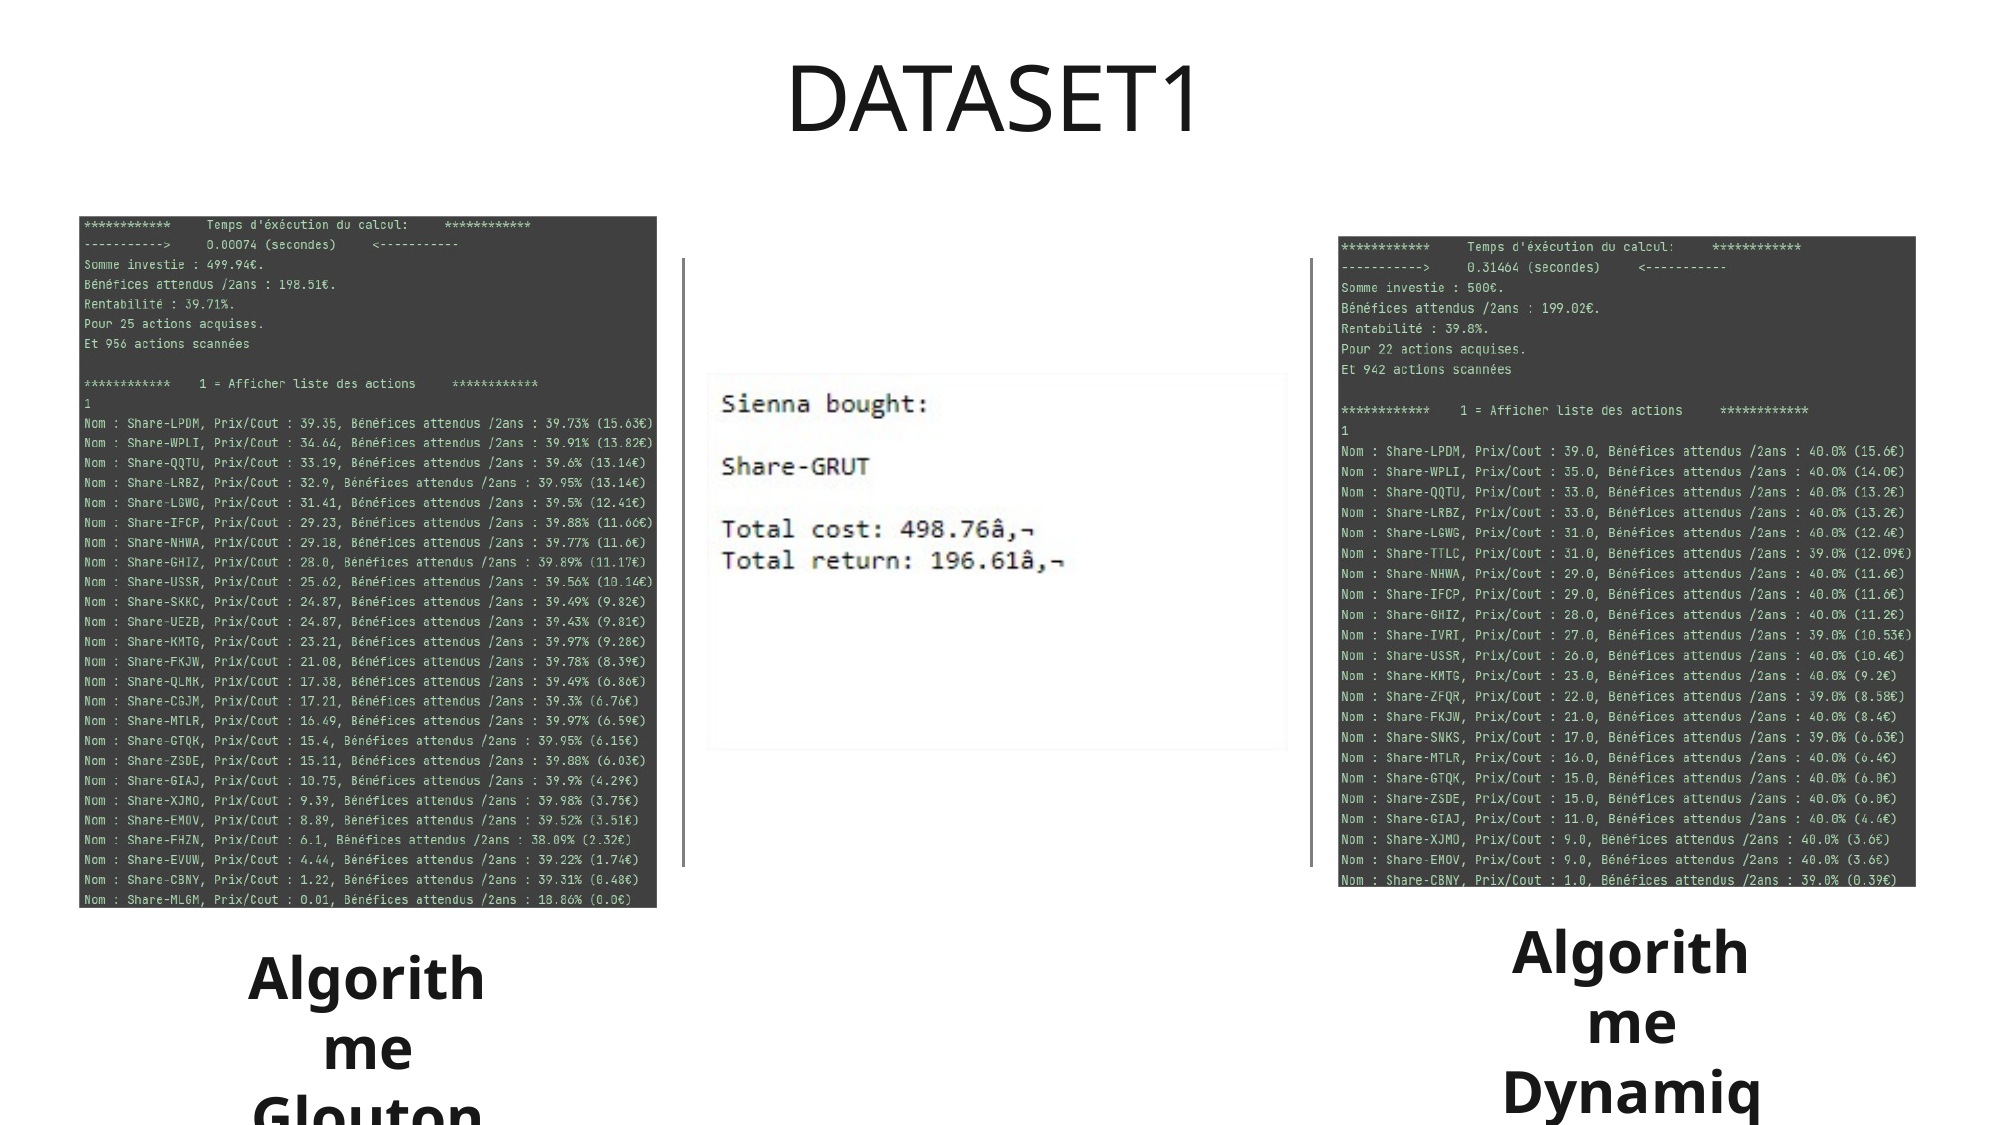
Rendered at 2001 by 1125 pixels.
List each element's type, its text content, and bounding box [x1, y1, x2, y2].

text_box Algorithme Glouton [221, 933, 515, 1125]
picture [1338, 236, 1916, 887]
text_box DATASET1 [754, 32, 1240, 158]
picture [79, 216, 657, 908]
text_box Algorithme Dynamique [1485, 907, 1779, 1125]
picture [707, 373, 1288, 751]
